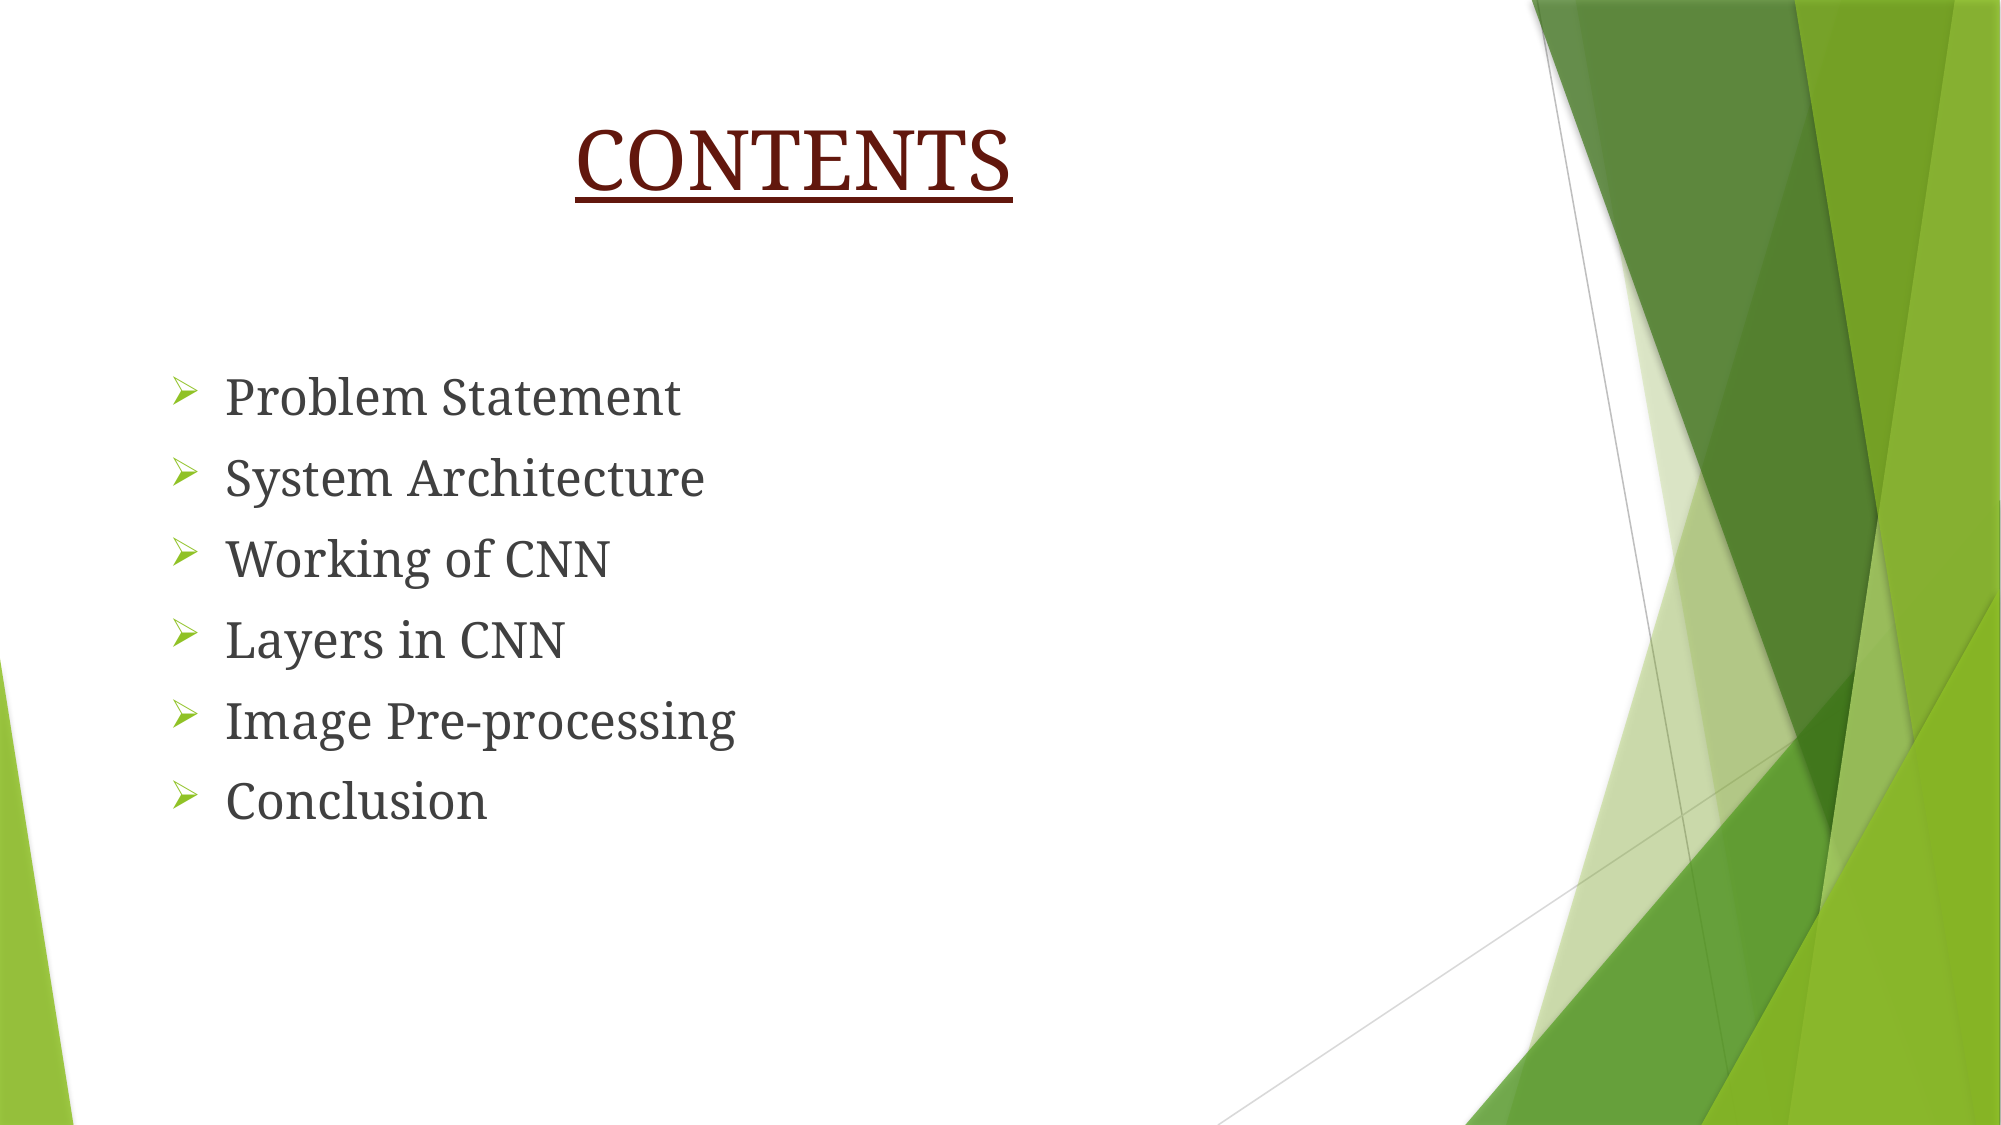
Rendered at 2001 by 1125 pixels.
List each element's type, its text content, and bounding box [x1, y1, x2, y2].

title CONTENTS [111, 99, 1522, 317]
list Problem Statement System Architecture Working of CNN Layers in CNN Image Pre-processing Conclusion [154, 358, 1623, 874]
